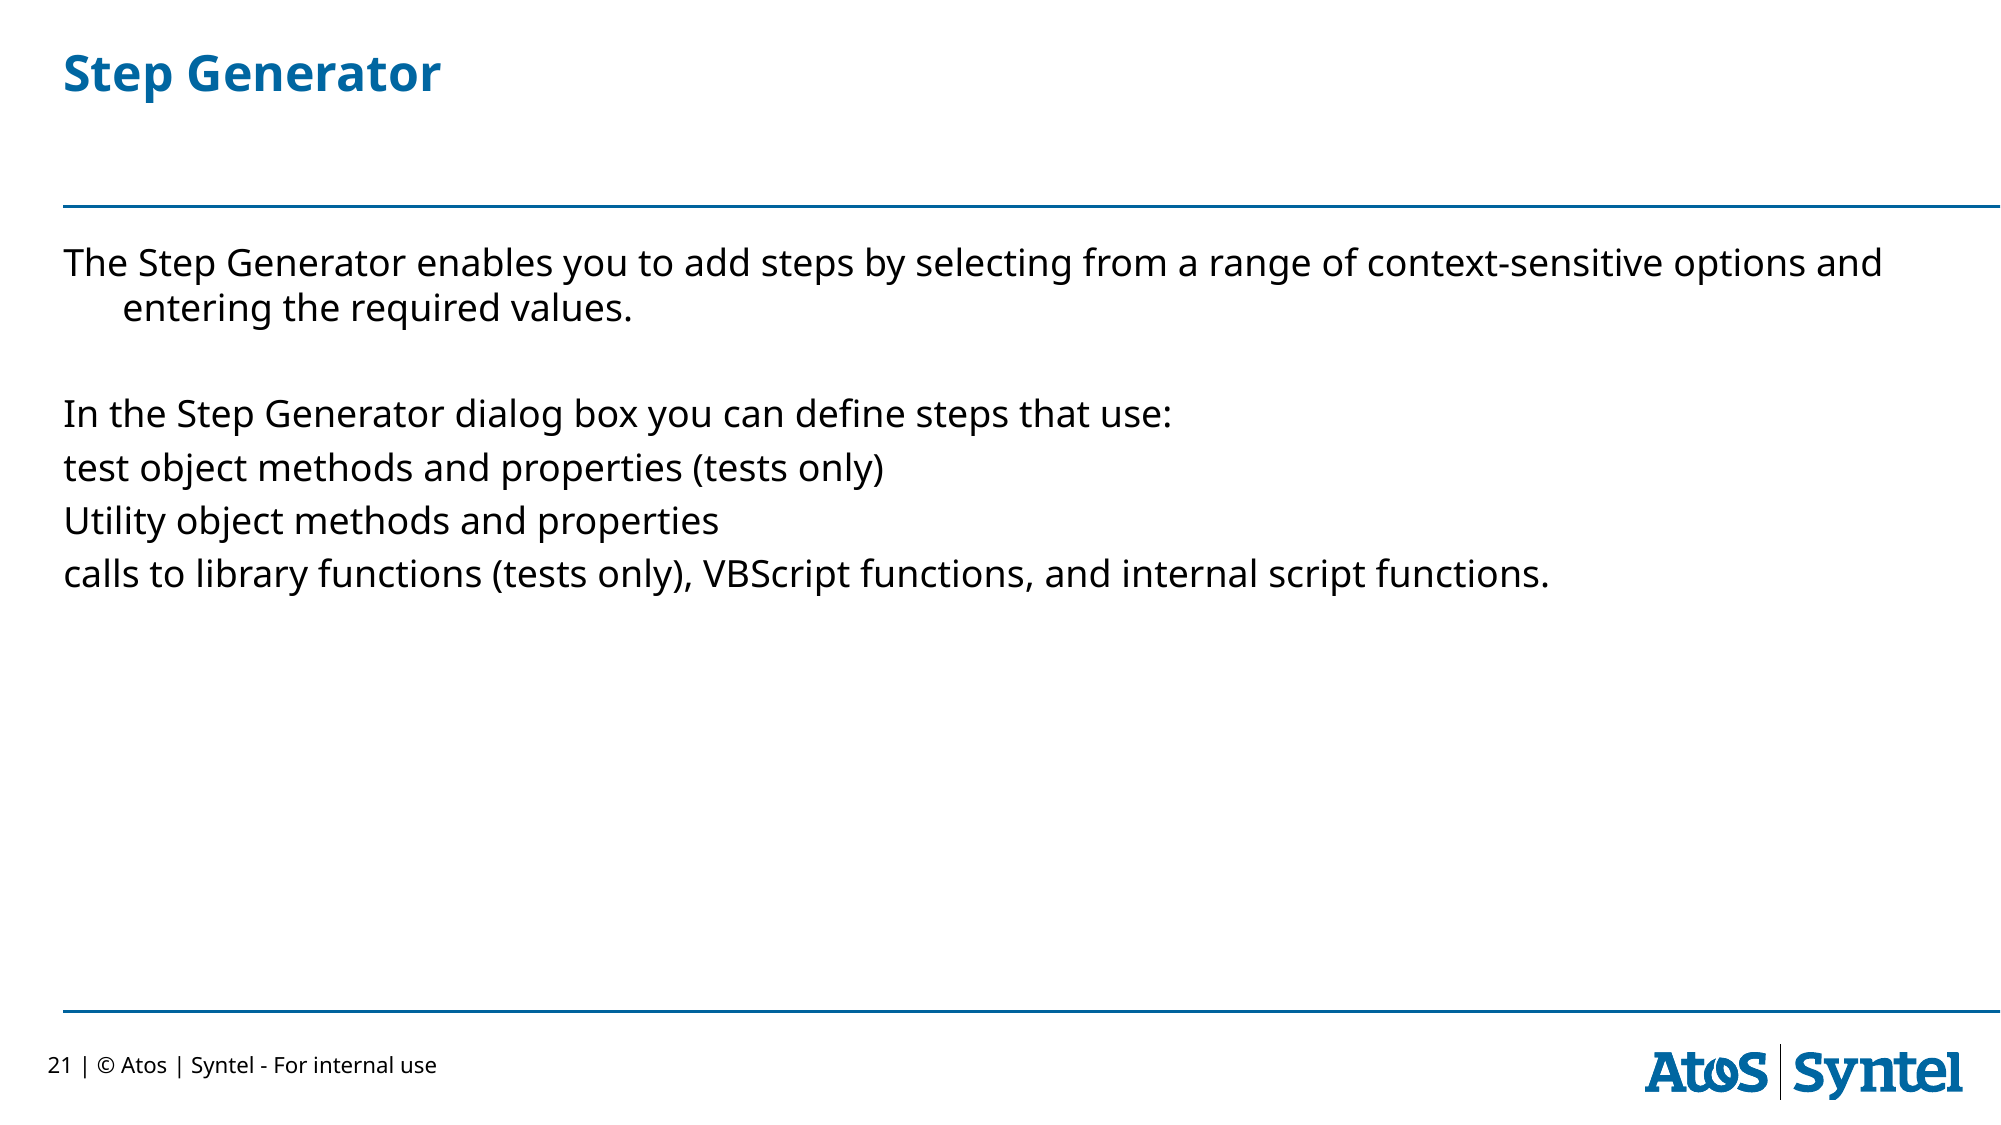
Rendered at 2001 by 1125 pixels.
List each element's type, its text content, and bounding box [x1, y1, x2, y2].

title Step Generator [63, 33, 1503, 170]
list The Step Generator enables you to add steps by selecting from a range of context-sensitive options and entering the required values. In the Step Generator dialog box you can define steps that use: test object methods and properties (tests only) Utility object methods and properties calls to library functions (tests only), VBScript functions, and internal script functions. [63, 238, 1961, 983]
